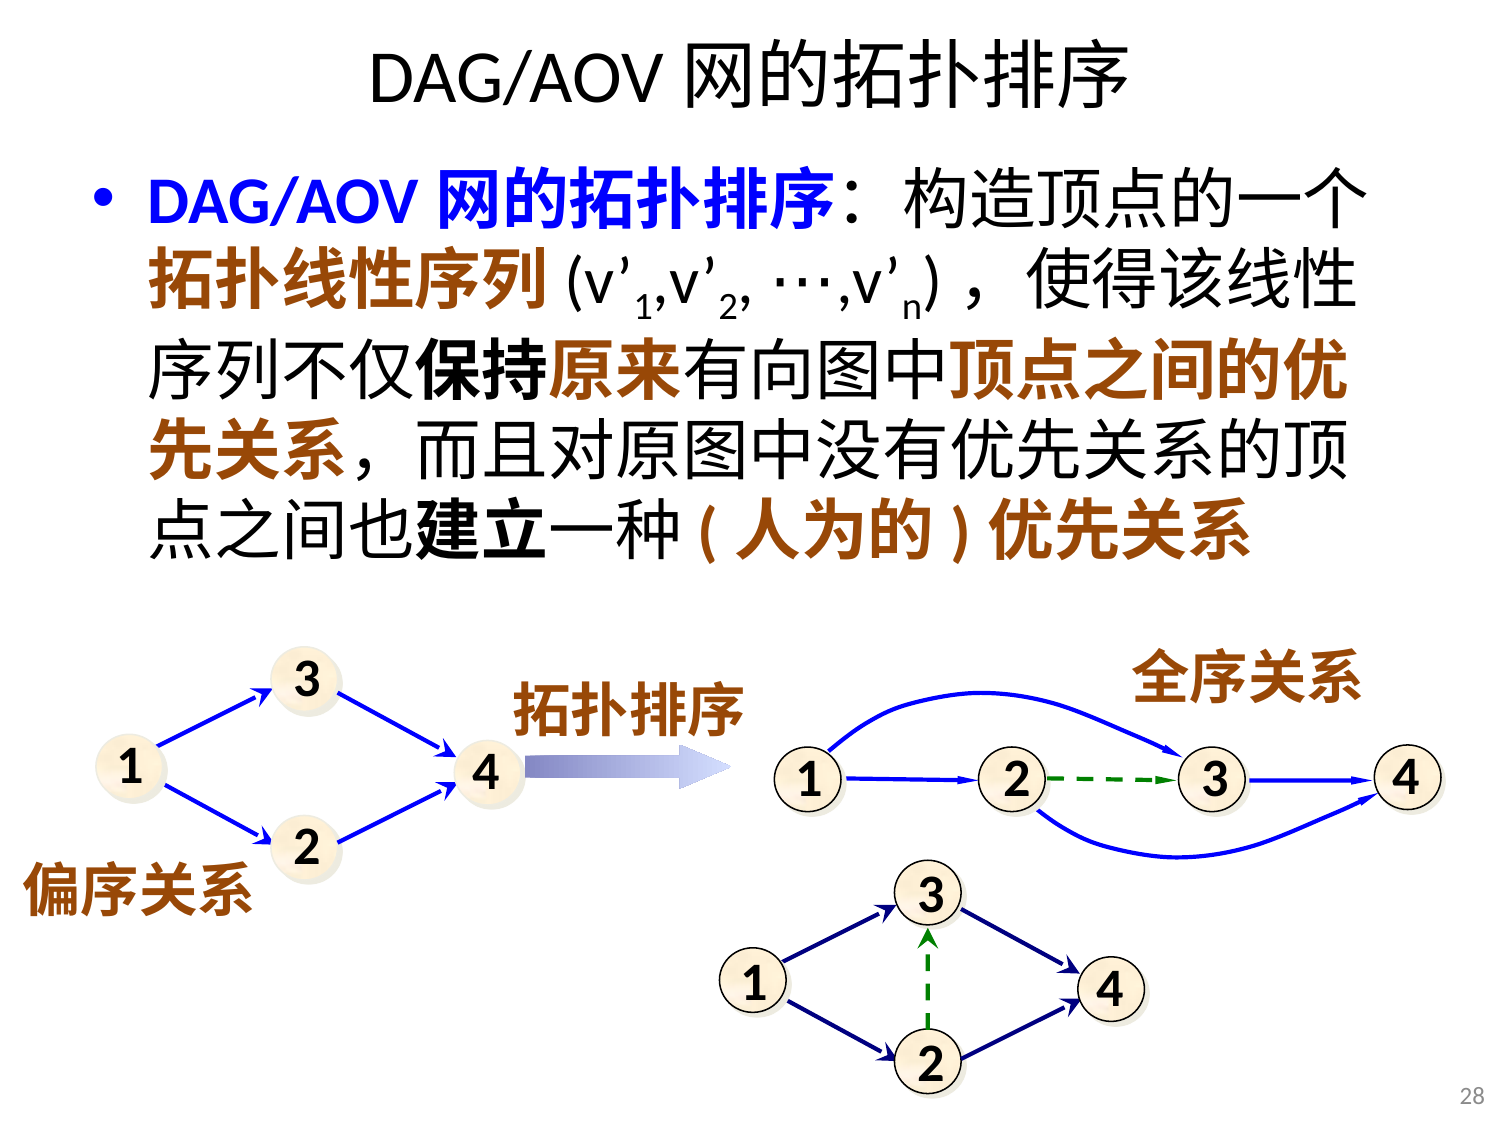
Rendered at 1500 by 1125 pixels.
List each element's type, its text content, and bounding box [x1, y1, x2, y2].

slide_number 28 [1435, 1065, 1500, 1125]
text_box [95, 634, 522, 885]
text_box 偏序关系 [7, 845, 271, 931]
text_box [774, 692, 1442, 858]
text_box 拓扑排序 [527, 665, 761, 751]
text_box 全序关系 [1117, 632, 1380, 691]
text_box [527, 751, 732, 789]
title DAG/AOV网的拓扑排序 [75, 0, 1425, 149]
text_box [719, 850, 1145, 1101]
list DAG/AOV网的拓扑排序：构造顶点的一个拓扑线性序列(v’1,v’2, ⋯,v’n)，使得该线性序列不仅保持原来有向图中顶点之间的优先关系，而且对原图中没有优先关系的顶点之间也建立一种(人为的)优先关系 [76, 149, 1427, 1125]
